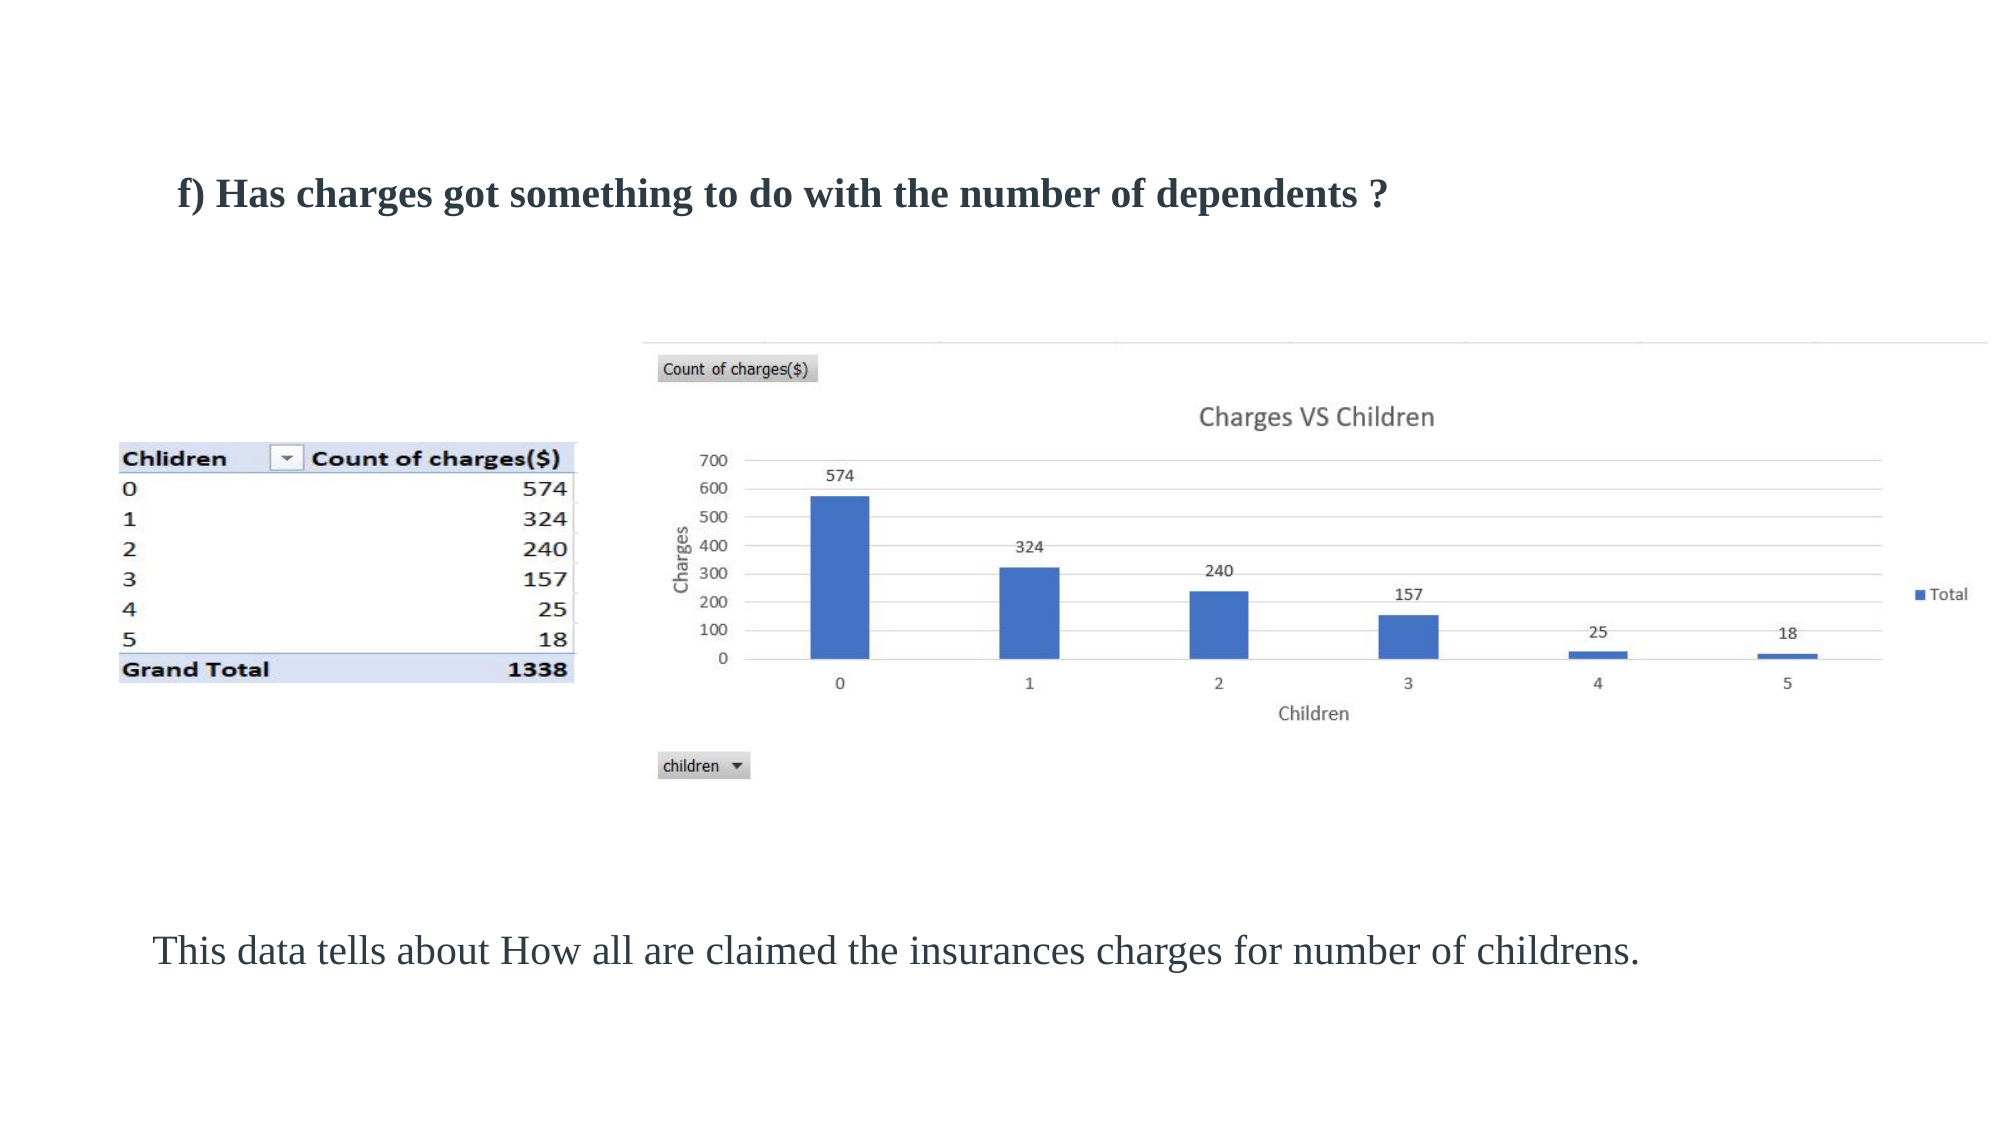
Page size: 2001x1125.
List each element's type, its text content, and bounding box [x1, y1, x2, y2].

text_box f) Has charges got something to do with the number of dependents ? [162, 84, 1888, 303]
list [119, 442, 578, 683]
title This data tells about How all are claimed the insurances charges for number of childrens. [137, 841, 1863, 1060]
picture [643, 341, 1988, 793]
